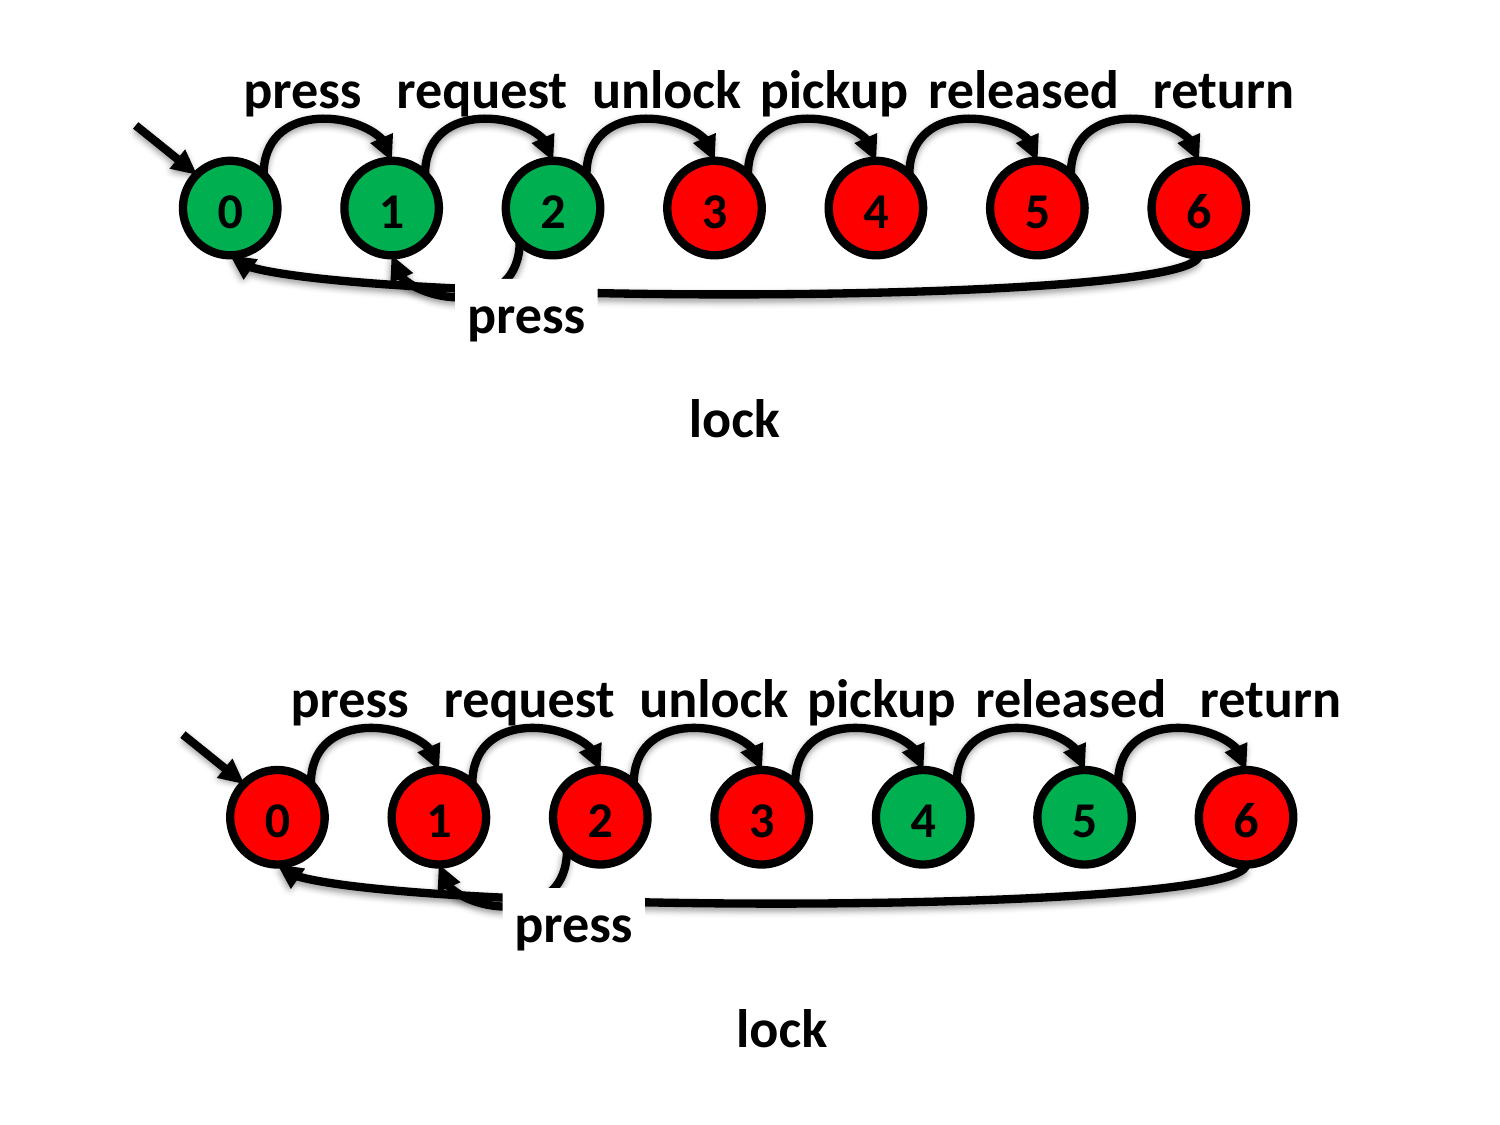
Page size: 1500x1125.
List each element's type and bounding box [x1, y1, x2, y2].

text_box [135, 54, 1308, 462]
text_box [182, 663, 1355, 1071]
